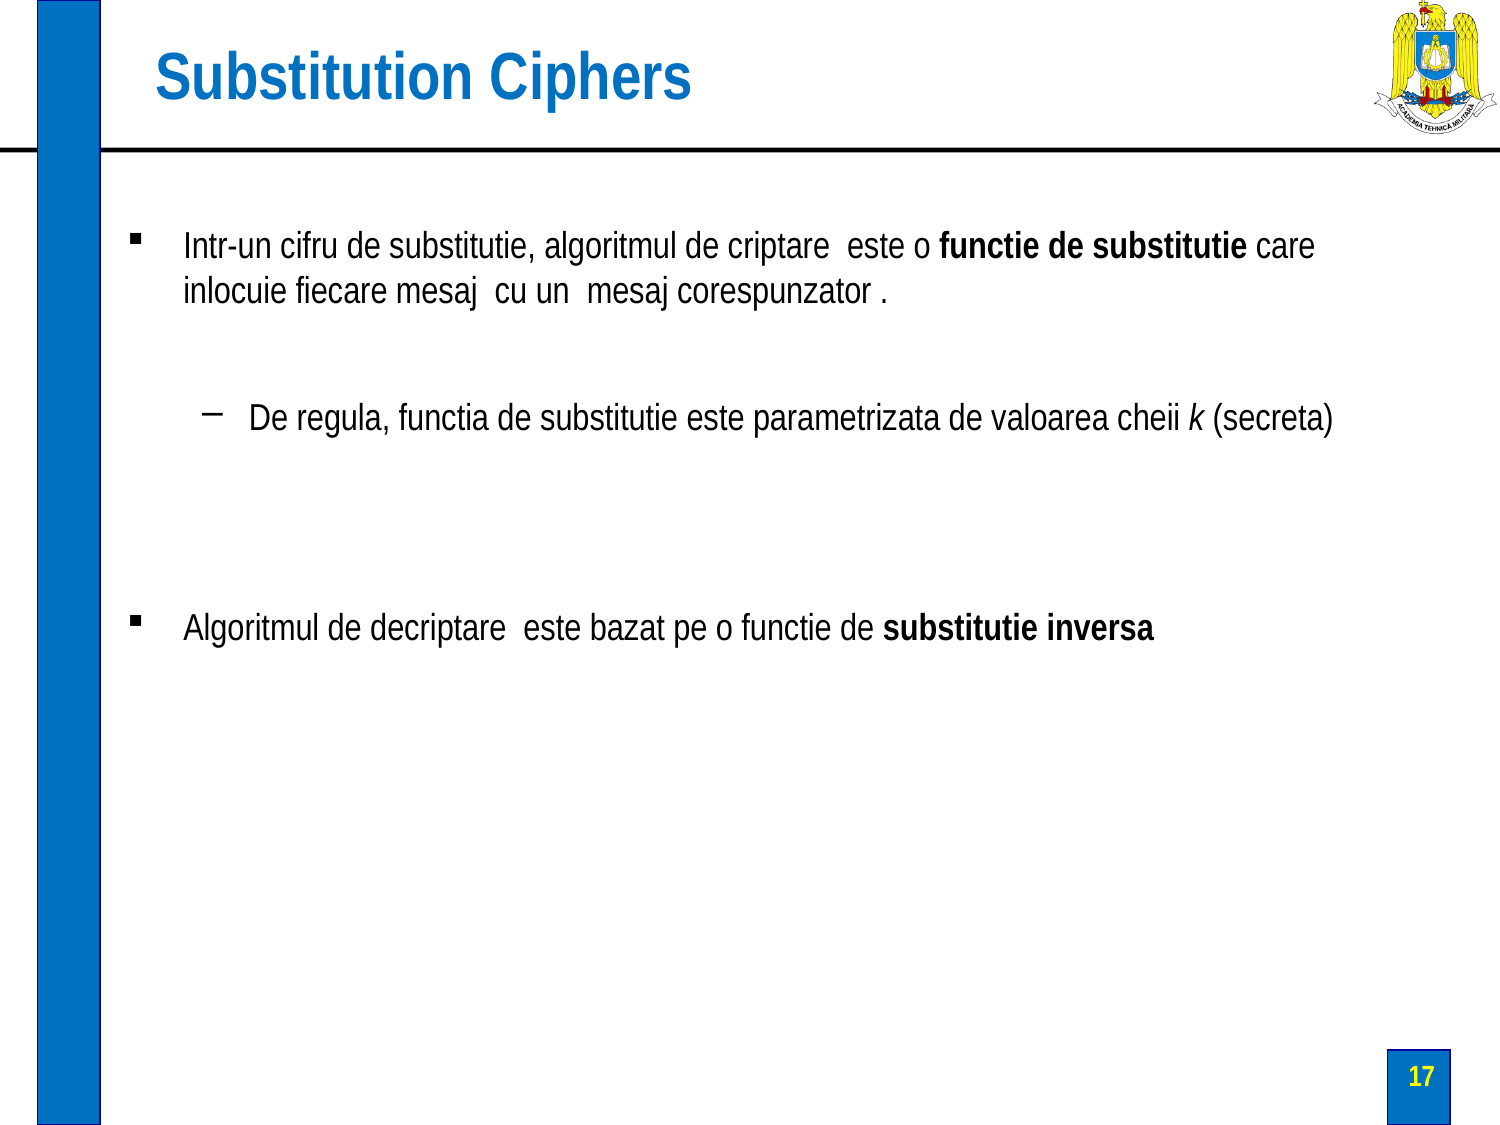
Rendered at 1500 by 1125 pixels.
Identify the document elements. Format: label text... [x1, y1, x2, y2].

slide_number 17 [1374, 1049, 1451, 1101]
title Substitution Ciphers [125, 10, 1376, 136]
picture [1374, 0, 1500, 137]
